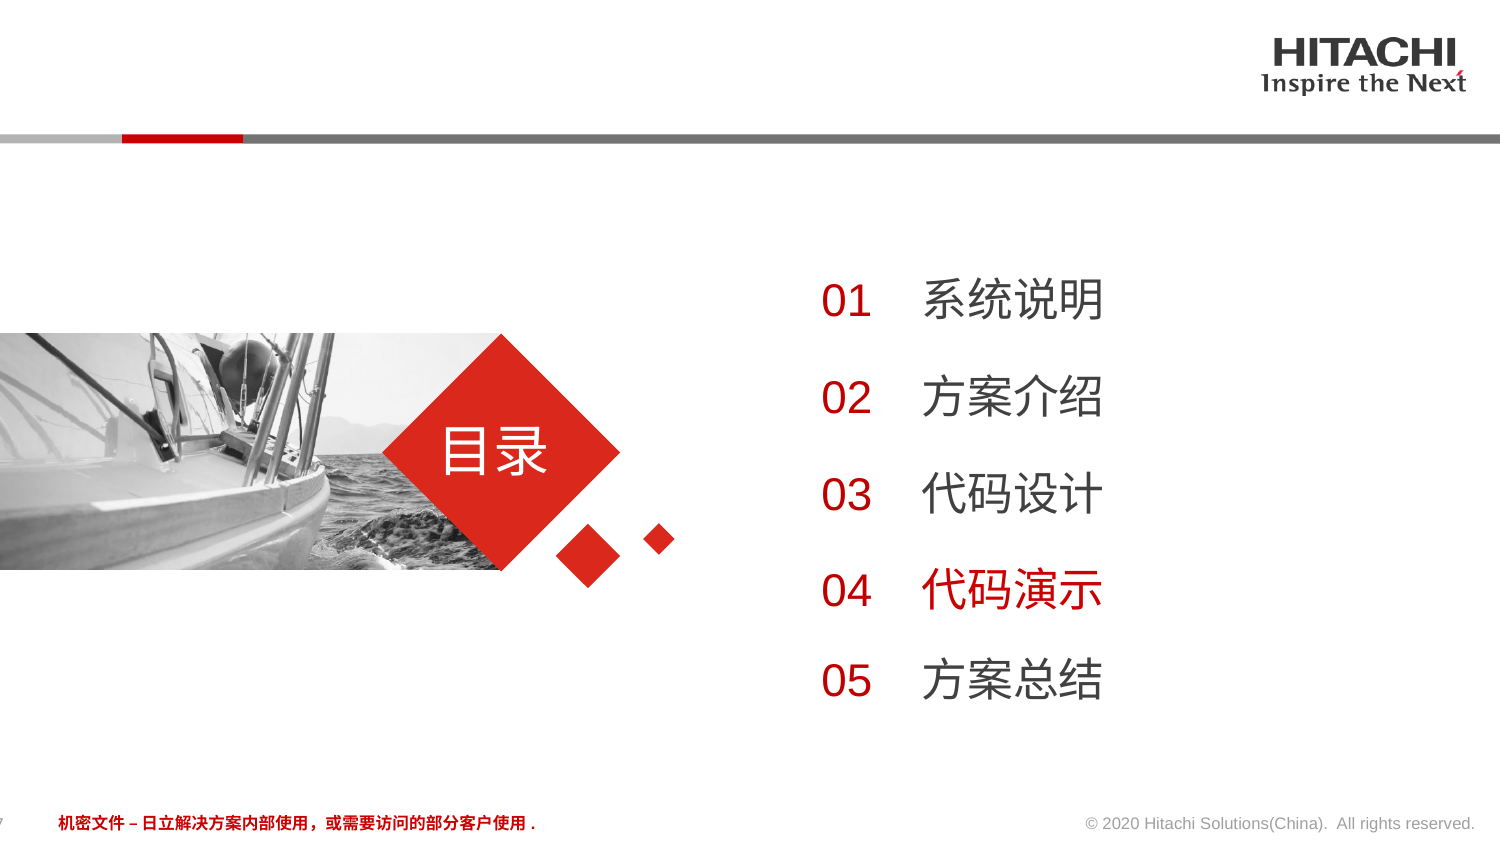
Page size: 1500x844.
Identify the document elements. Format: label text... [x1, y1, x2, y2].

picture [0, 333, 499, 570]
text_box [615, 444, 623, 461]
text_box 05 方案总结 [806, 643, 1120, 713]
text_box [553, 521, 623, 591]
text_box 目录 [503, 407, 615, 490]
text_box 04 代码演示 [806, 552, 1120, 623]
text_box [641, 521, 677, 557]
picture [1261, 37, 1466, 96]
text_box 02 方案介绍 [806, 360, 1120, 430]
text_box 03 代码设计 [806, 457, 1120, 528]
text_box [499, 331, 578, 407]
text_box [502, 490, 586, 574]
text_box 01 系统说明 [806, 262, 1120, 333]
